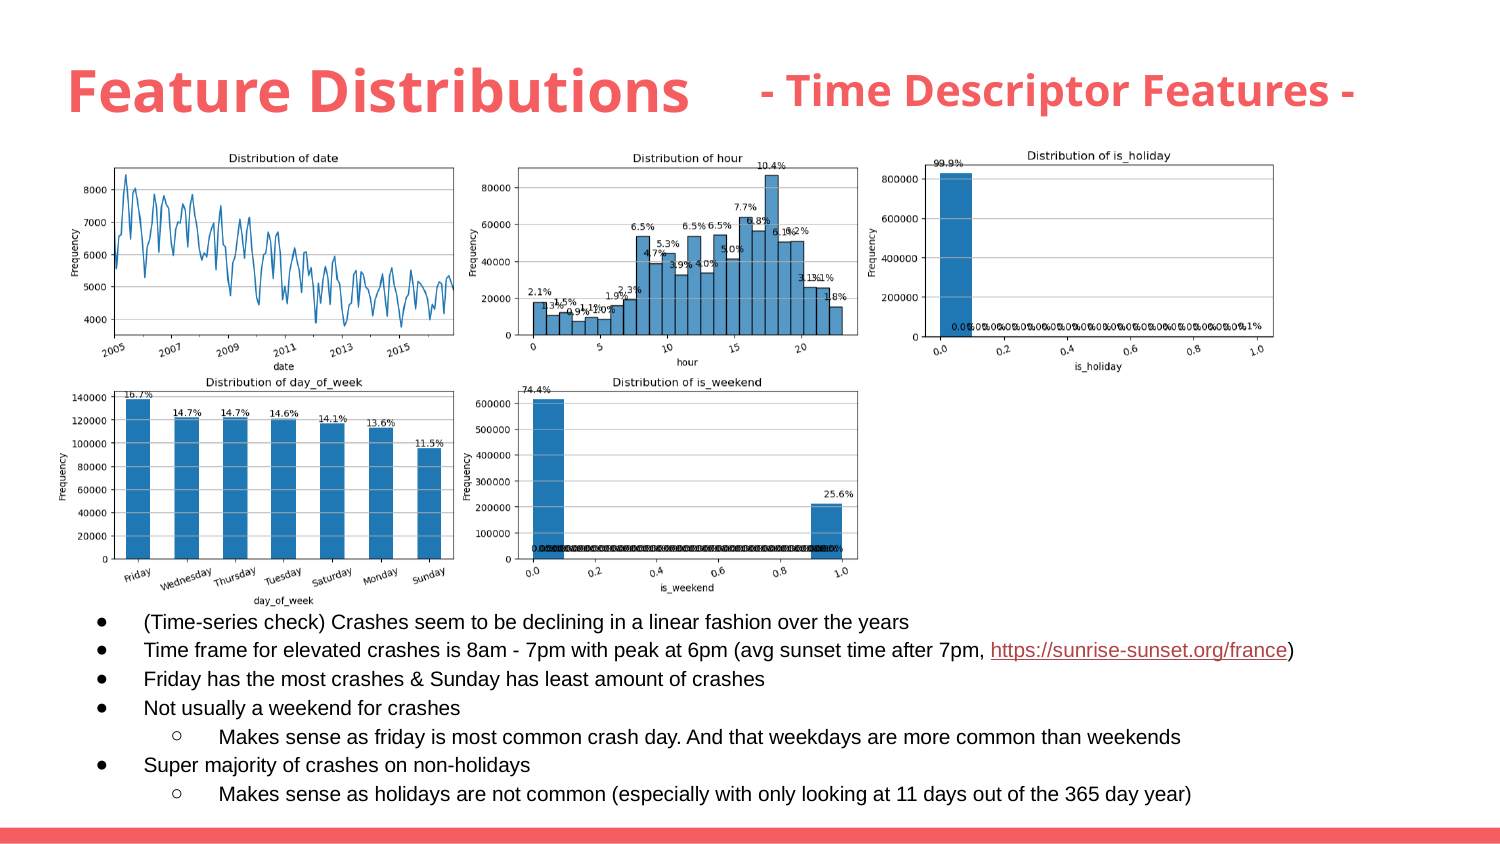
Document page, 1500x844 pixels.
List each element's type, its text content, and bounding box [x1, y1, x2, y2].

text_box (Time-series check) Crashes seem to be declining in a linear fashion over the years Time frame for elevated crashes is 8am - 7pm with peak at 6pm (avg sunset time after 7pm, https://sunrise-sunset.org/france) Friday has the most crashes & Sunday has least amount of crashes Not usually a weekend for crashes Makes sense as friday is most common crash day. And that weekdays are more common than weekends Super majority of crashes on non-holidays Makes sense as holidays are not common (especially with only looking at 11 days out of the 365 day year) [53, 589, 1447, 821]
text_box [50, 146, 1287, 609]
title - Time Descriptor Features - [745, 30, 1445, 147]
title Feature Distributions [51, 30, 745, 145]
